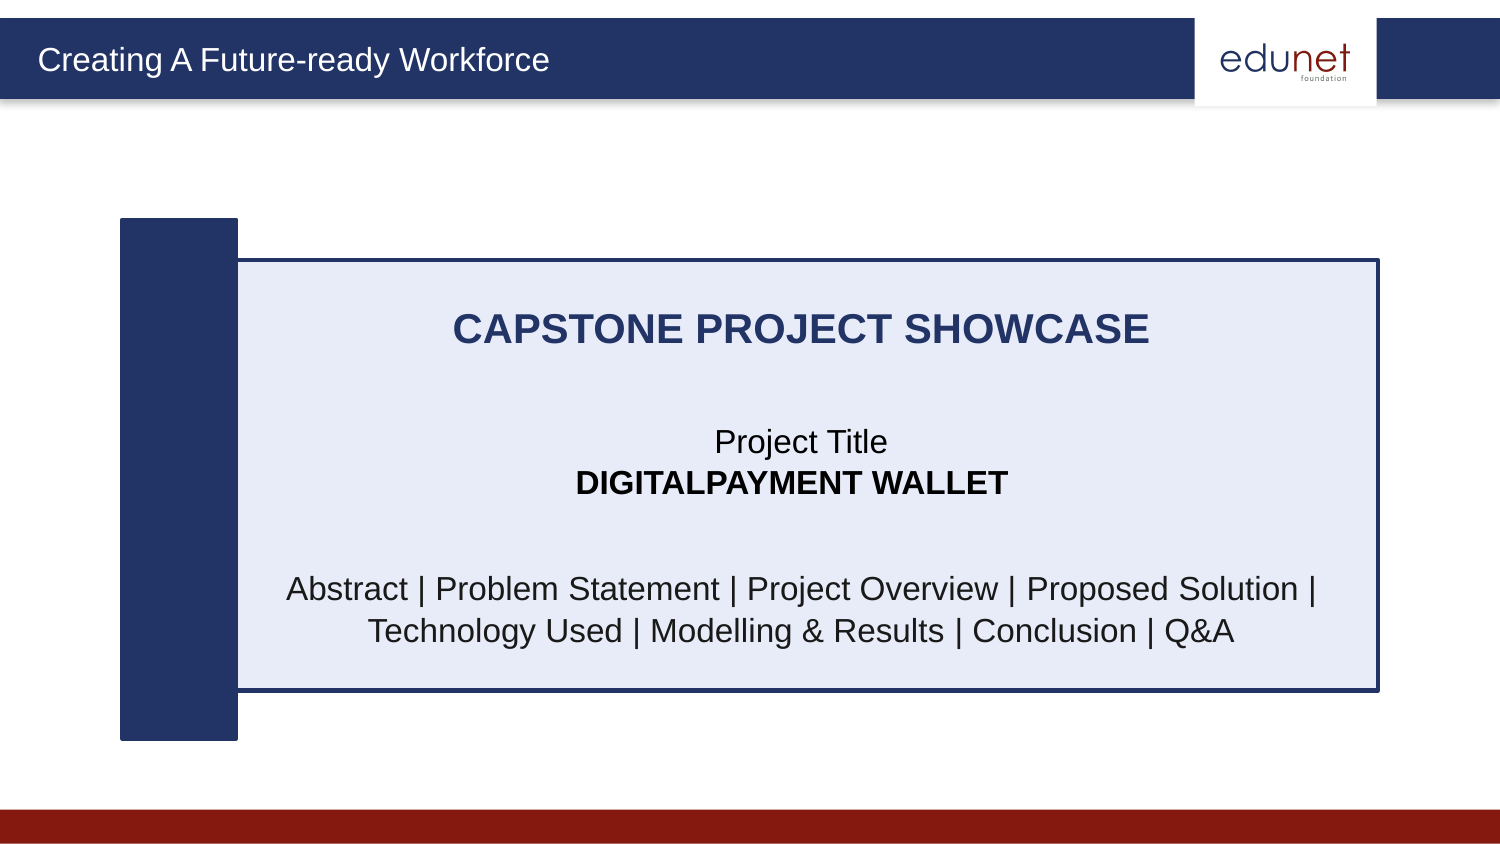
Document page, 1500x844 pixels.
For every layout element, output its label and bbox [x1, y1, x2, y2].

text_box [121, 219, 1379, 739]
picture [1215, 38, 1356, 86]
